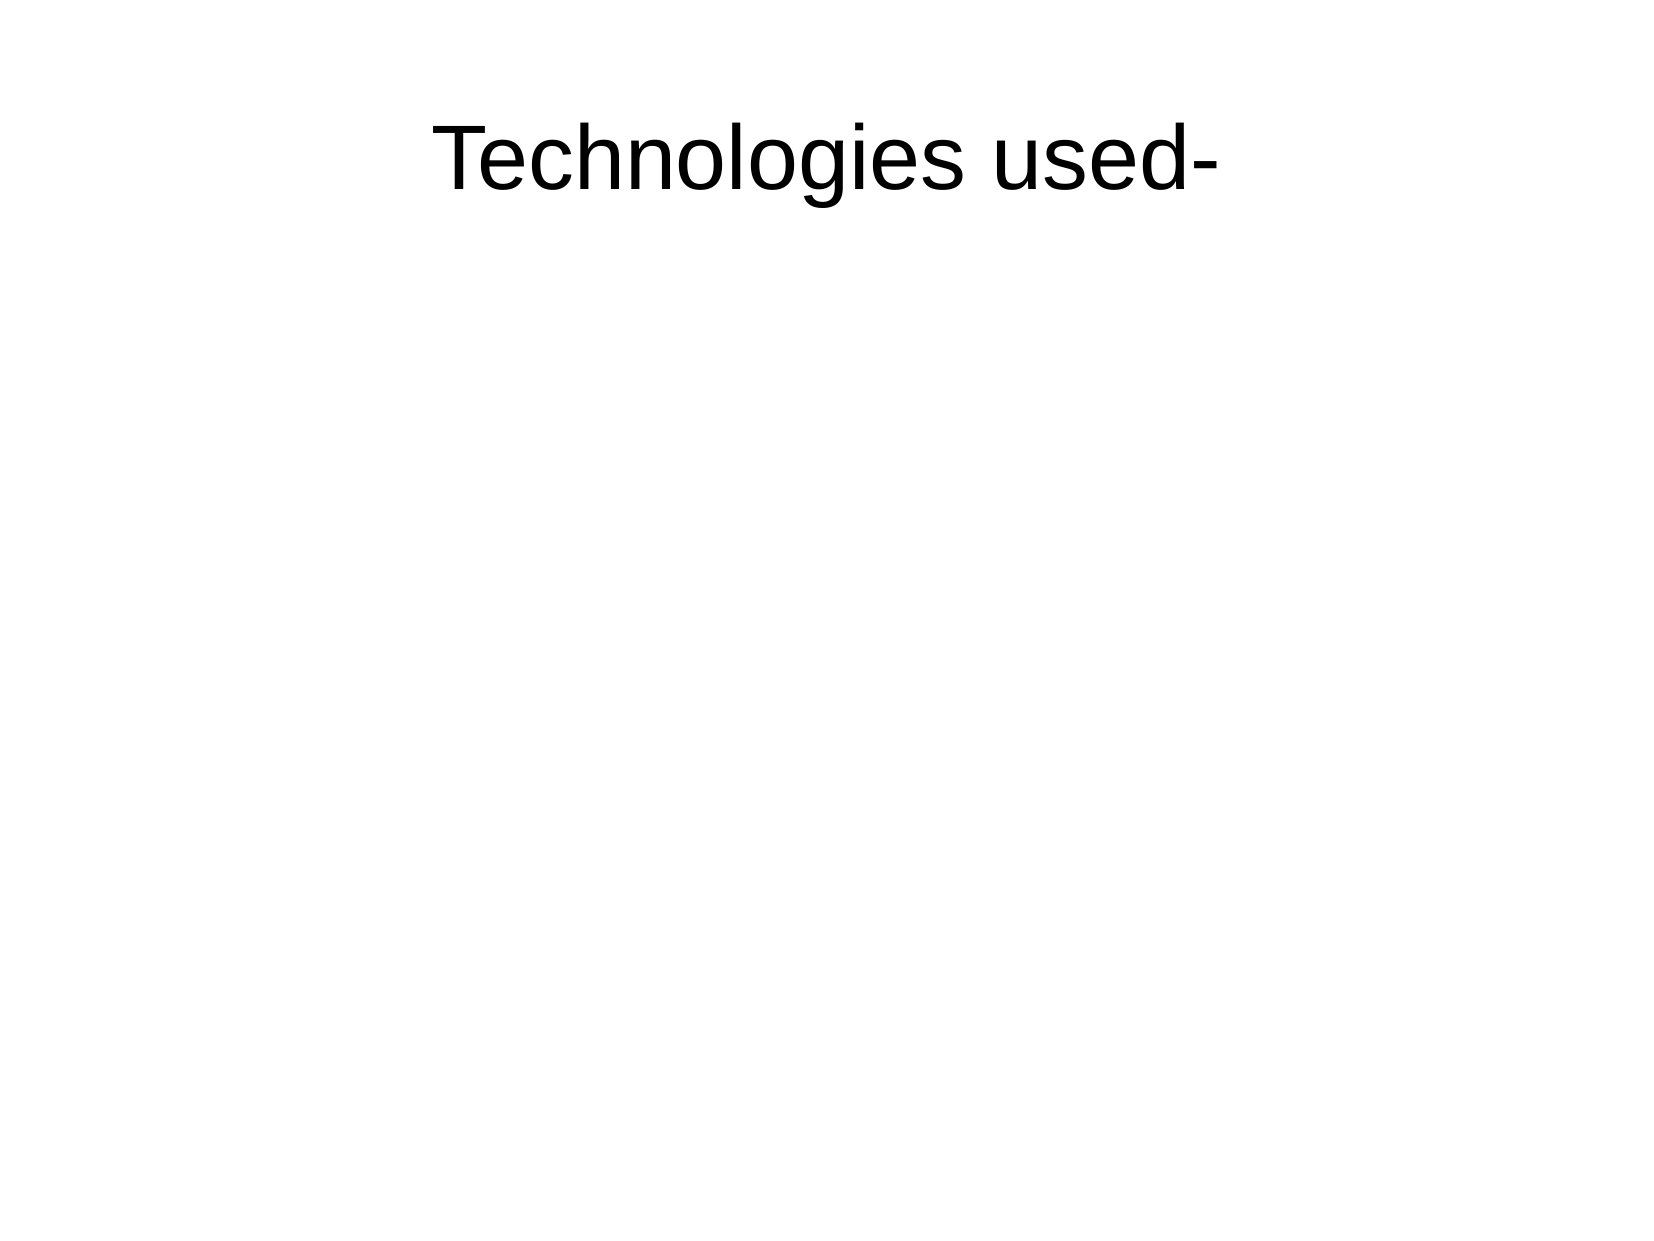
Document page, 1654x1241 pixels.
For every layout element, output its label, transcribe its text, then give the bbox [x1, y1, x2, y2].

text_box Technologies used- [82, 49, 1571, 257]
